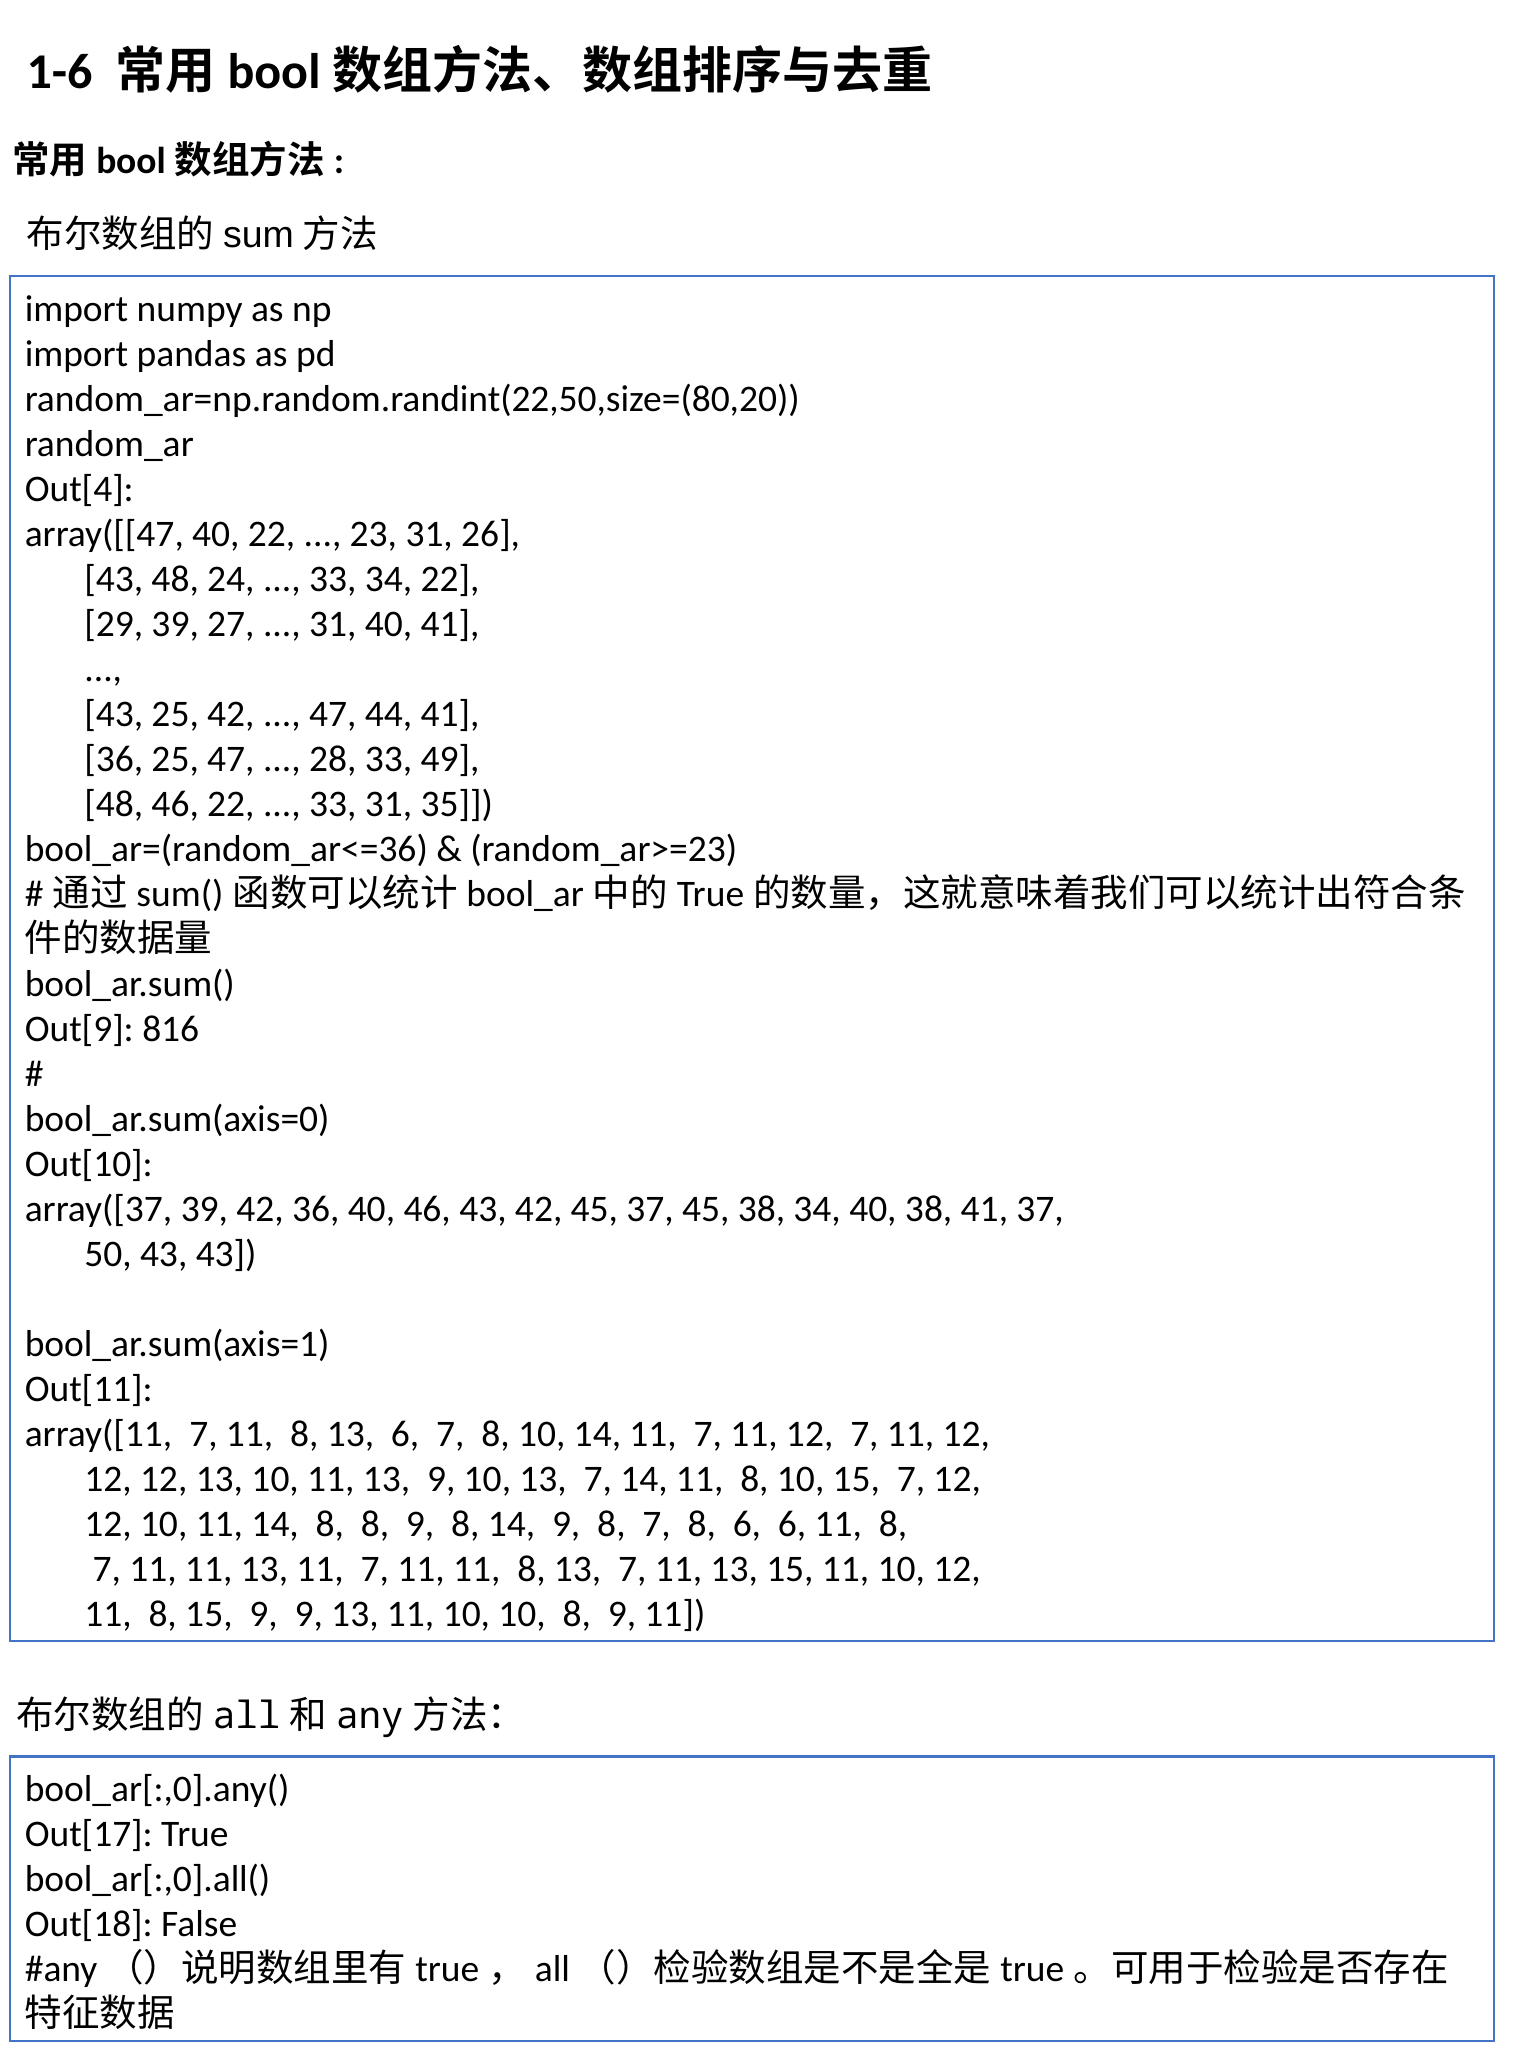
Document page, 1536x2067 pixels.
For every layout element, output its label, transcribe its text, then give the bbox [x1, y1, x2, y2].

text_box 常用bool数组方法: [0, 128, 359, 188]
text_box bool_ar[:,0].any() Out[17]: True bool_ar[:,0].all() Out[18]: False #any（）说明数组里有true，all（）检验数组是不是全是true。可用于检验是否存在特征数据 [9, 1755, 1495, 2042]
text_box 布尔数组的sum方法 [11, 202, 478, 263]
text_box import numpy as np import pandas as pd random_ar=np.random.randint(22,50,size=(80,20)) random_ar Out[4]: array([[47, 40, 22, ..., 23, 31, 26], [43, 48, 24, ..., 33, 34, 22], [29, 39, 27, ..., 31, 40, 41], ..., [43, 25, 42, ..., 47, 44, 41], [36, 25, 47, ..., 28, 33, 49], [48, 46, 22, ..., 33, 31, 35]]) bool_ar=(random_ar<=36) & (random_ar>=23) #通过sum()函数可以统计bool_ar中的True的数量，这就意味着我们可以统计出符合条件的数据量 bool_ar.sum() Out[9]: 816 # bool_ar.sum(axis=0) Out[10]: array([37, 39, 42, 36, 40, 46, 43, 42, 45, 37, 45, 38, 34, 40, 38, 41, 37, 50, 43, 43]) bool_ar.sum(axis=1) Out[11]: array([11, 7, 11, 8, 13, 6, 7, 8, 10, 14, 11, 7, 11, 12, 7, 11, 12, 12, 12, 13, 10, 11, 13, 9, 10, 13, 7, 14, 11, 8, 10, 15, 7, 12, 12, 10, 11, 14, 8, 8, 9, 8, 14, 9, 8, 7, 8, 6, 6, 11, 8, 7, 11, 11, 13, 11, 7, 11, 11, 8, 13, 7, 11, 13, 15, 11, 10, 12, 11, 8, 15, 9, 9, 13, 11, 10, 10, 8, 9, 11]) [9, 275, 1495, 1642]
text_box 布尔数组的all和any方法： [1, 1683, 836, 1743]
text_box 1-6 常用bool数组方法、数组排序与去重 [11, 31, 1110, 106]
